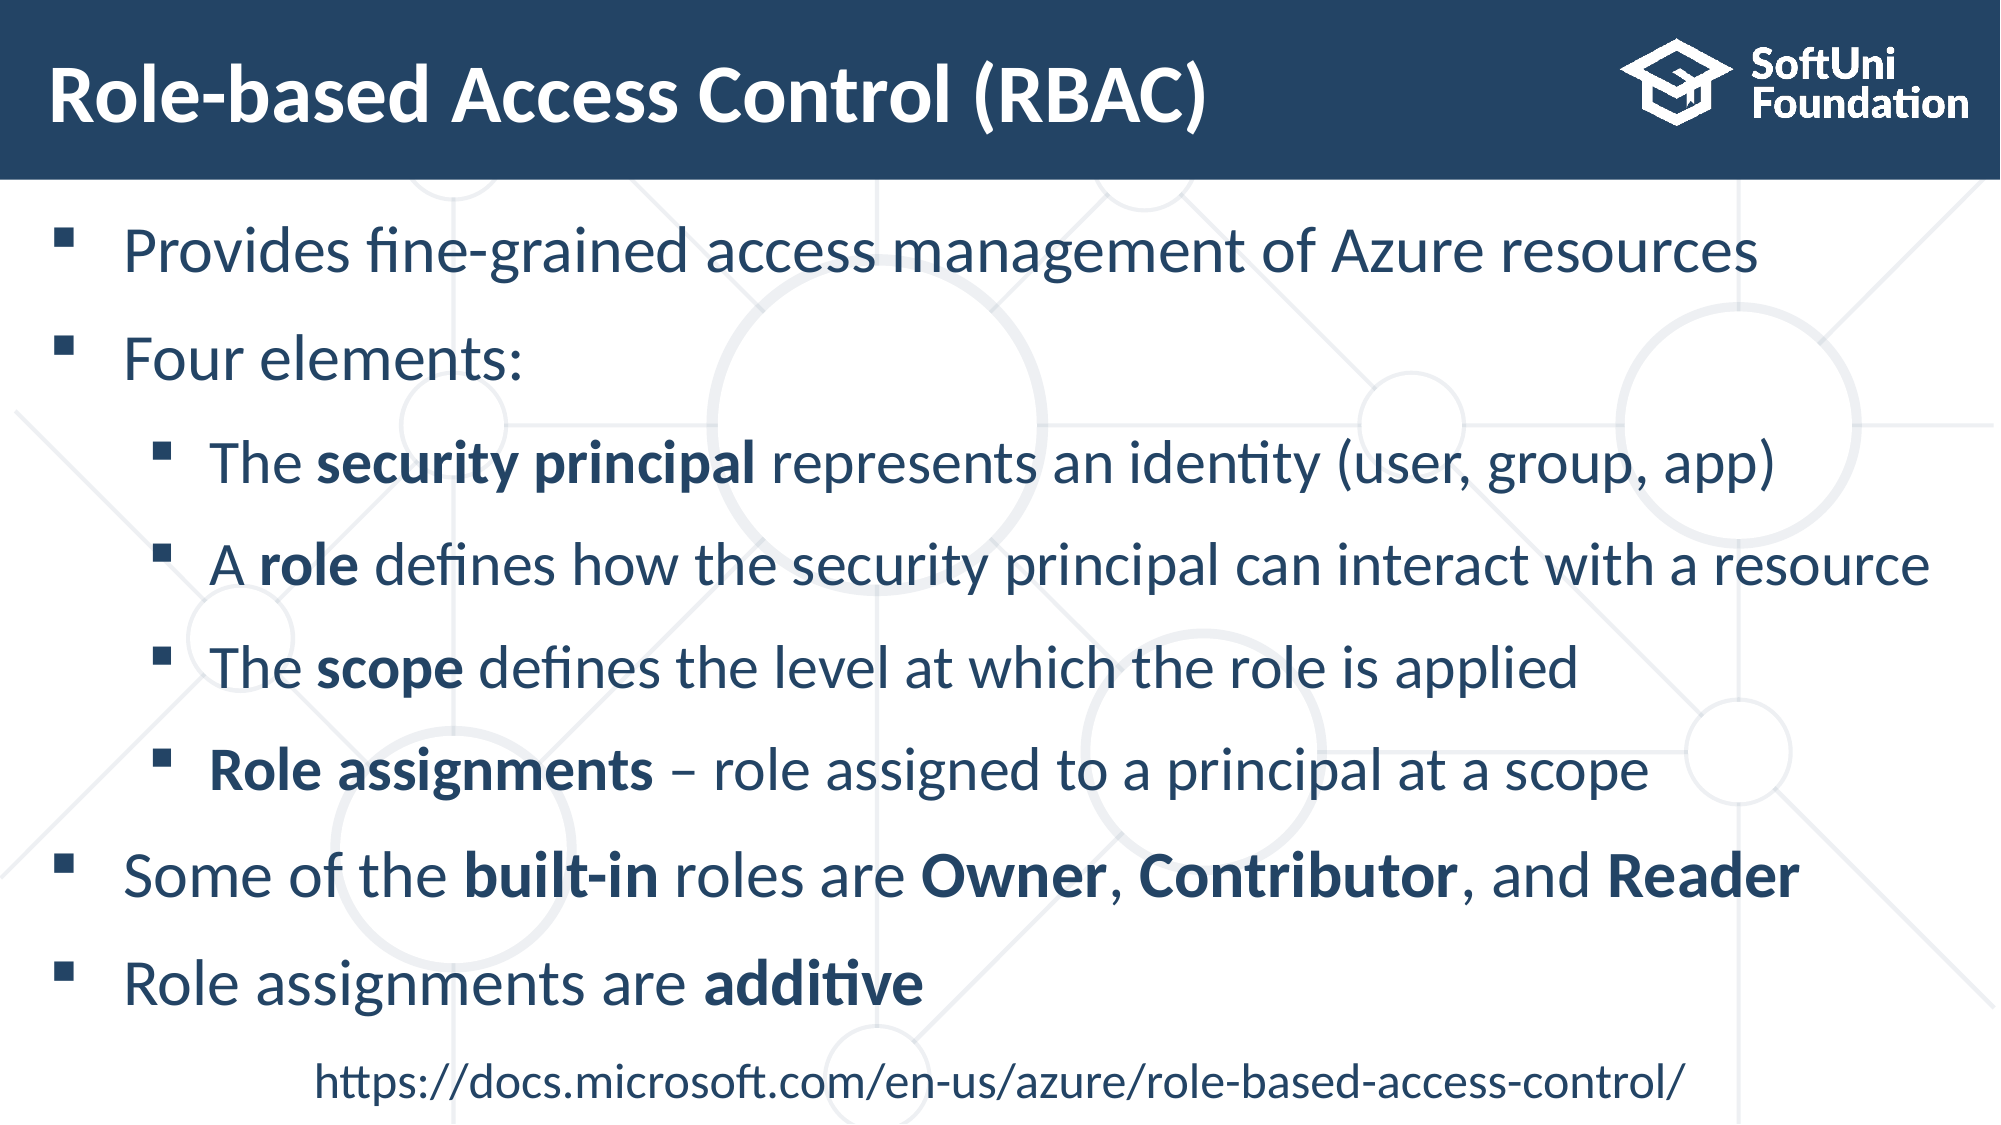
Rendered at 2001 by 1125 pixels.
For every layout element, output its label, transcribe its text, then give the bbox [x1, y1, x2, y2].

title Role-based Access Control (RBAC) [31, 16, 1591, 162]
list Provides fine-grained access management of Azure resources Four elements: The security principal represents an identity (user, group, app) A role defines how the security principal can interact with a resource The scope defines the level at which the role is applied Role assignments – role assigned to a principal at a scope Some of the built-in roles are Owner, Contributor, and Reader Role assignments are additive [31, 196, 1970, 1050]
text_box https://docs.microsoft.com/en-us/azure/role-based-access-control/ [126, 1025, 1874, 1125]
picture [1619, 38, 1968, 126]
